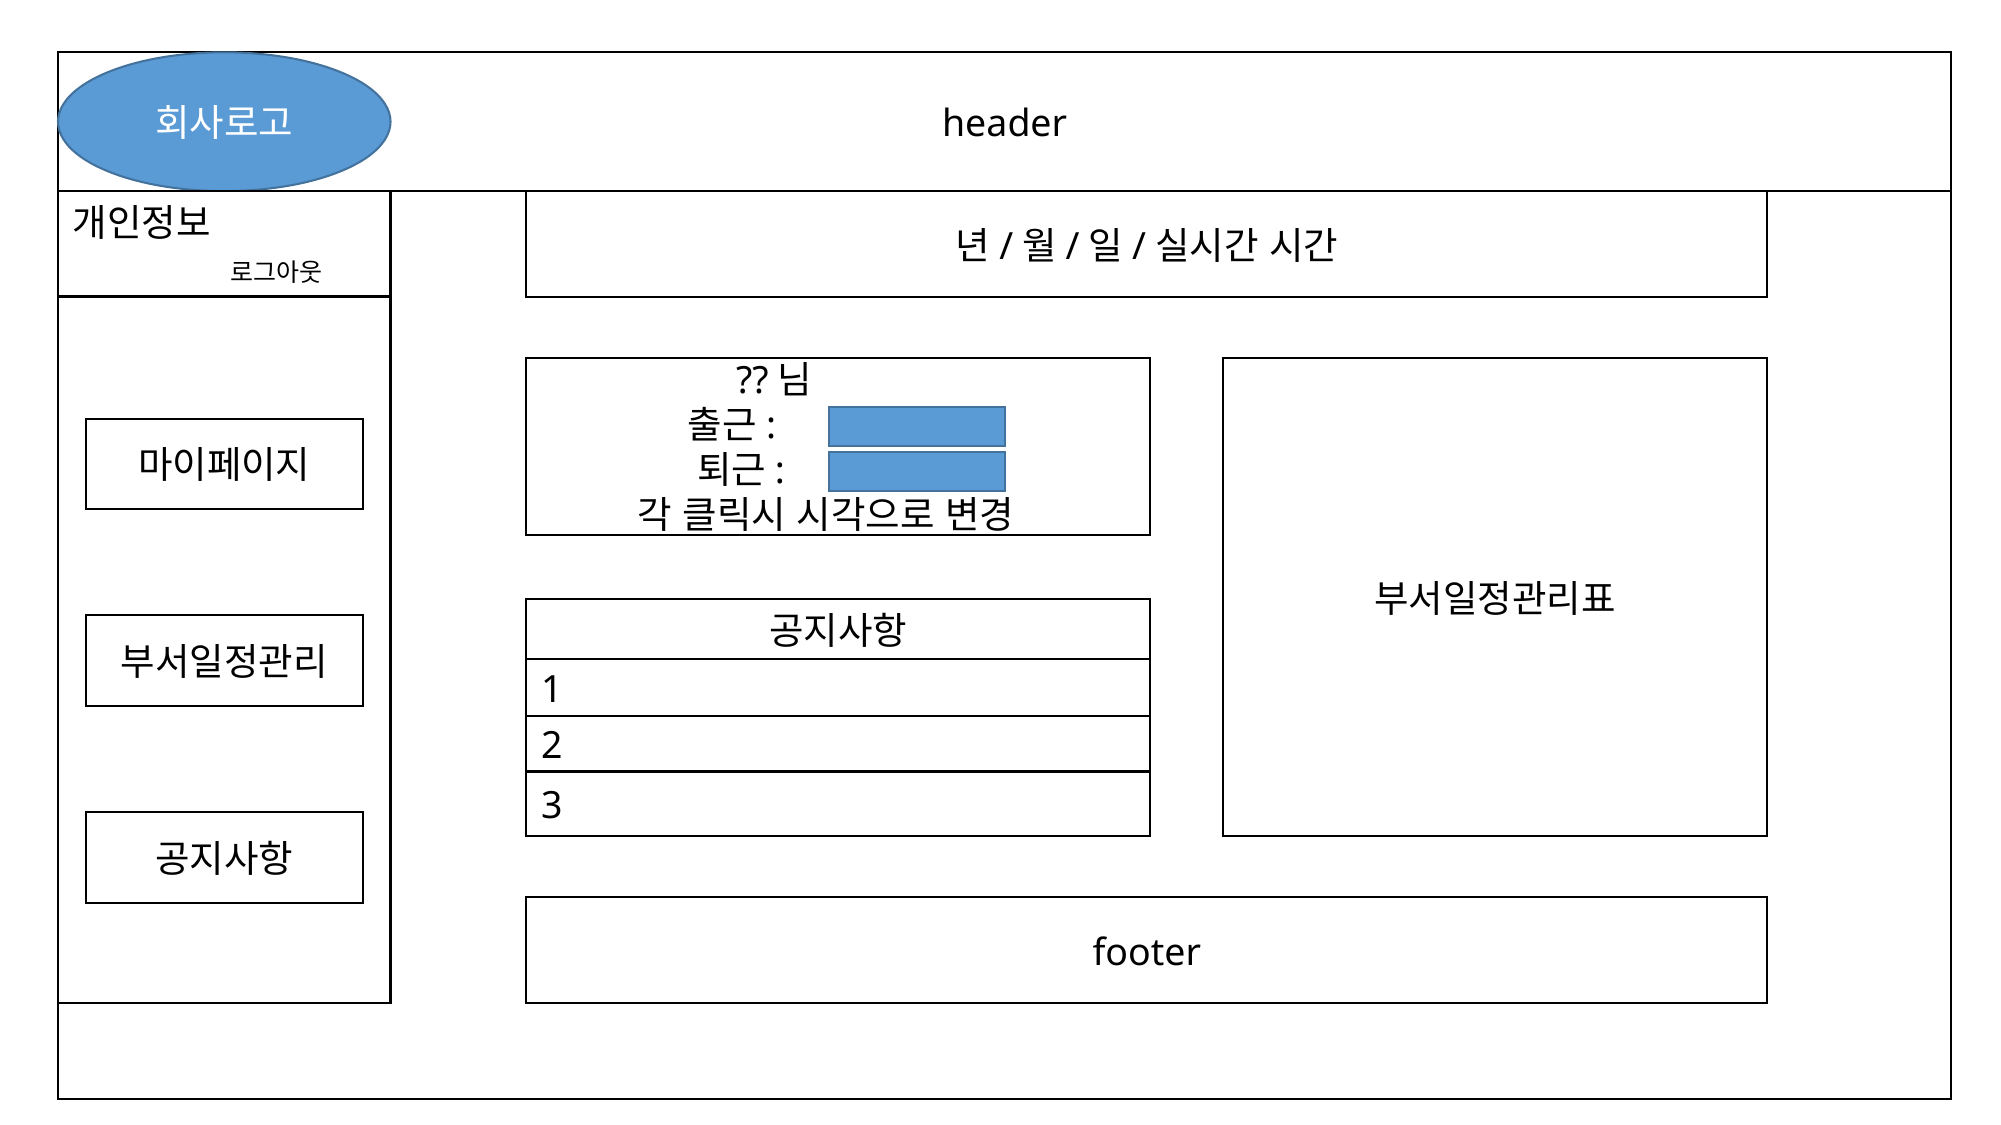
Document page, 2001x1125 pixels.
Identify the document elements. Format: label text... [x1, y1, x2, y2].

text_box 마이페이지 [85, 418, 364, 510]
text_box 1 [525, 658, 1151, 715]
text_box [828, 451, 1006, 492]
text_box header [57, 130, 174, 190]
text_box 회사로고 [56, 51, 392, 190]
text_box 공지사항 [525, 598, 1151, 658]
text_box 년/월/일/실시간 시간 [525, 190, 1768, 298]
text_box 부서일정관리표 [1222, 357, 1768, 837]
text_box footer [525, 896, 1768, 1004]
text_box [57, 297, 392, 1004]
text_box 공지사항 [85, 811, 364, 904]
text_box 3 [525, 772, 1151, 837]
text_box [57, 192, 1952, 1100]
text_box 부서일정관리 [85, 614, 364, 707]
text_box 2 [525, 715, 1151, 772]
text_box header [57, 51, 200, 114]
text_box header [248, 51, 1952, 192]
text_box ??님 출근: 퇴근: 각 클릭시 시각으로 변경 [525, 357, 1151, 536]
text_box [828, 406, 1006, 447]
text_box 개인정보 로그아웃 [57, 190, 392, 297]
